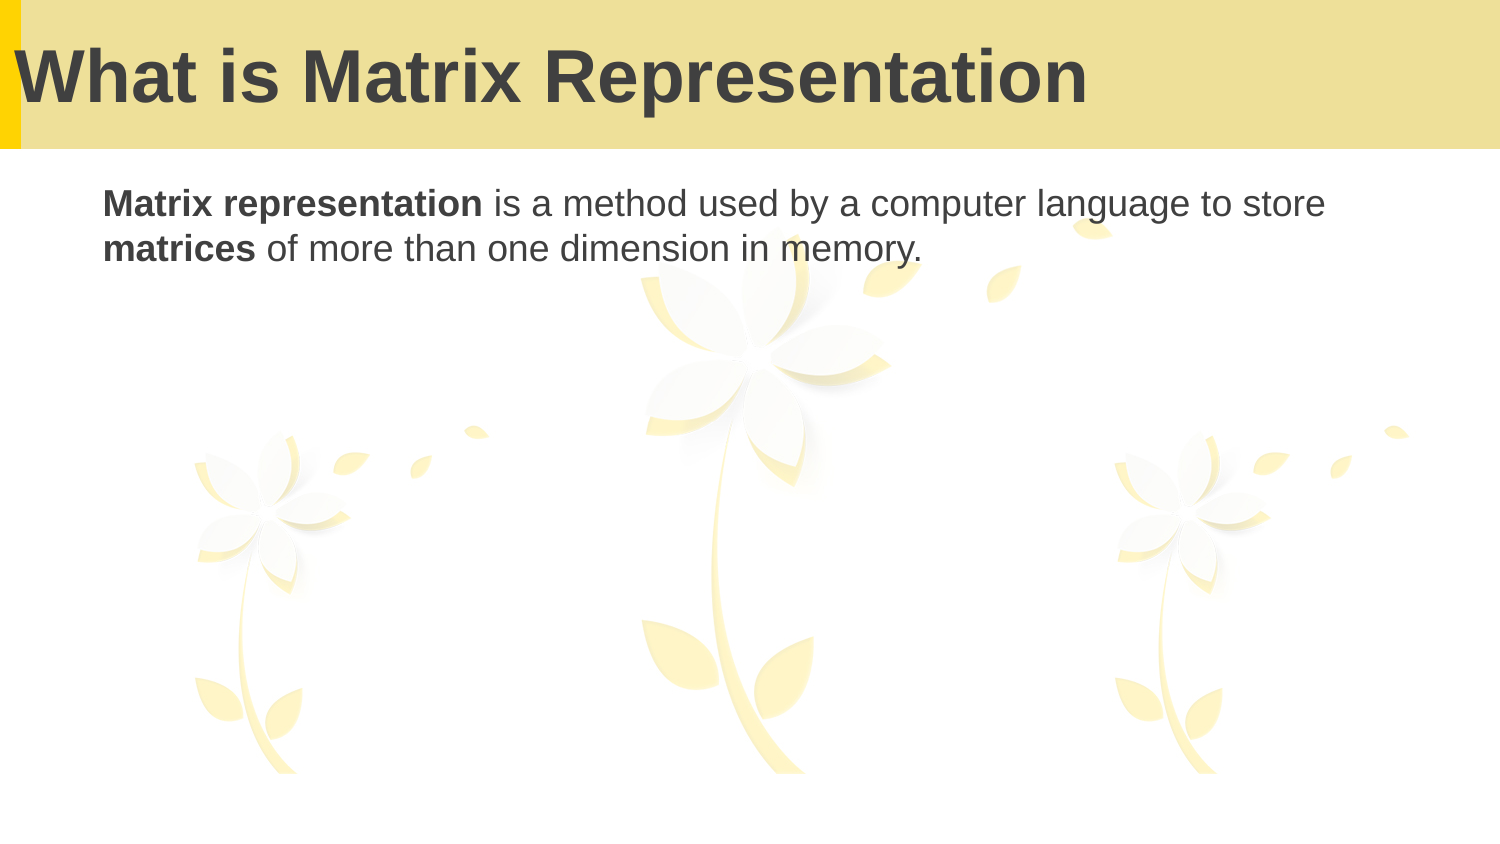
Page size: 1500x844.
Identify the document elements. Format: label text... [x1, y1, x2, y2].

list Matrix representation is a method used by a computer language to store matrices of more than one dimension in memory. [37, 171, 1432, 664]
picture [0, 146, 1500, 844]
title What is Matrix Representation [0, 0, 1500, 146]
